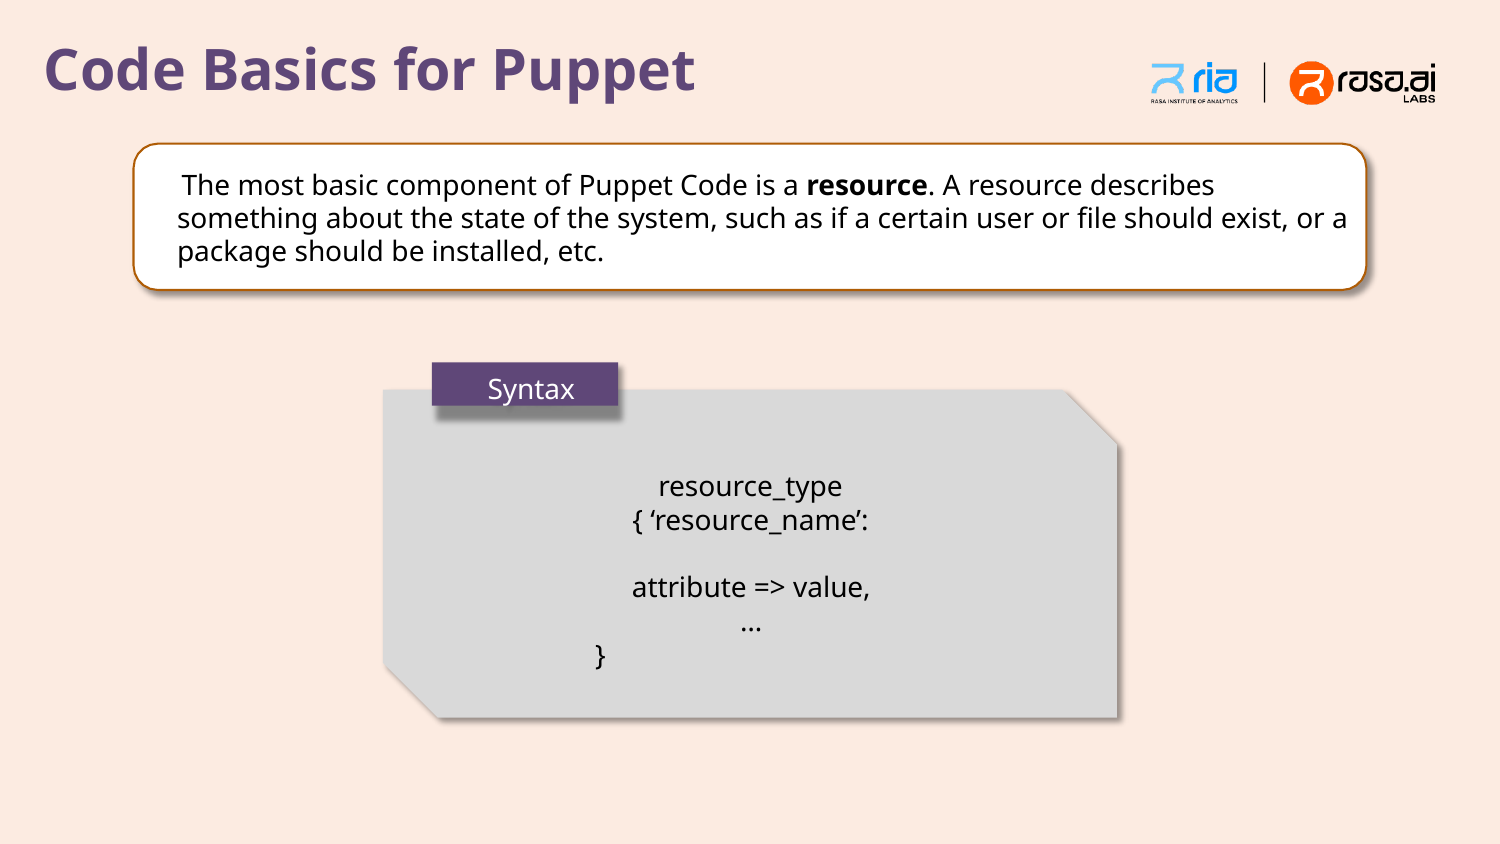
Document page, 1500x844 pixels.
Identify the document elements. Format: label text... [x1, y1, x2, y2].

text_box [424, 355, 634, 440]
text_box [380, 387, 1129, 730]
picture [1149, 59, 1435, 105]
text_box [129, 140, 1379, 302]
title Code Basics for Puppet [41, 30, 1066, 174]
